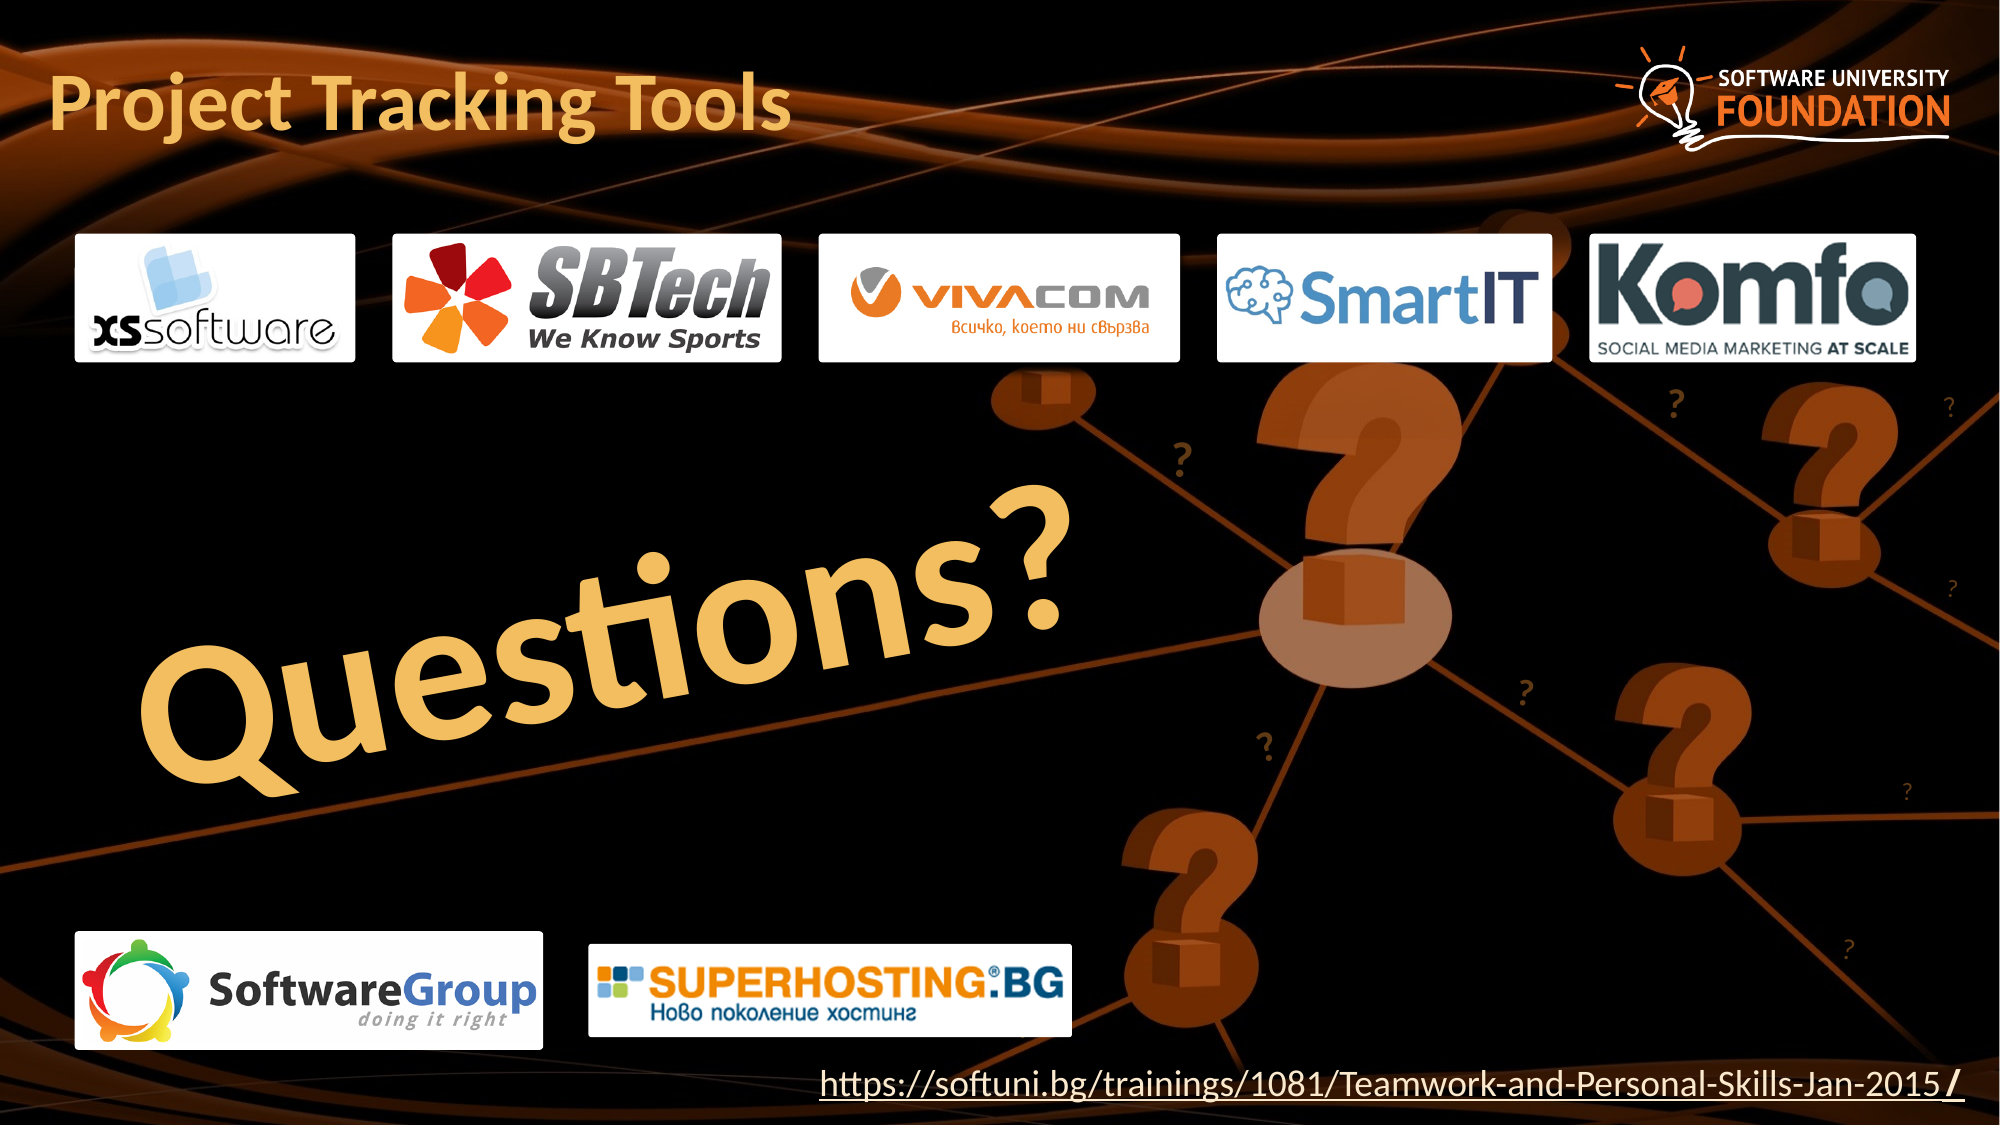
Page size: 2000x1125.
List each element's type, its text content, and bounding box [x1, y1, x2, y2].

title Project Tracking Tools [30, 19, 1595, 188]
list https://softuni.bg/trainings/1081/Teamwork-and-Personal-Skills-Jan-2015/ [250, 1050, 1971, 1110]
picture [0, 0, 2000, 1125]
